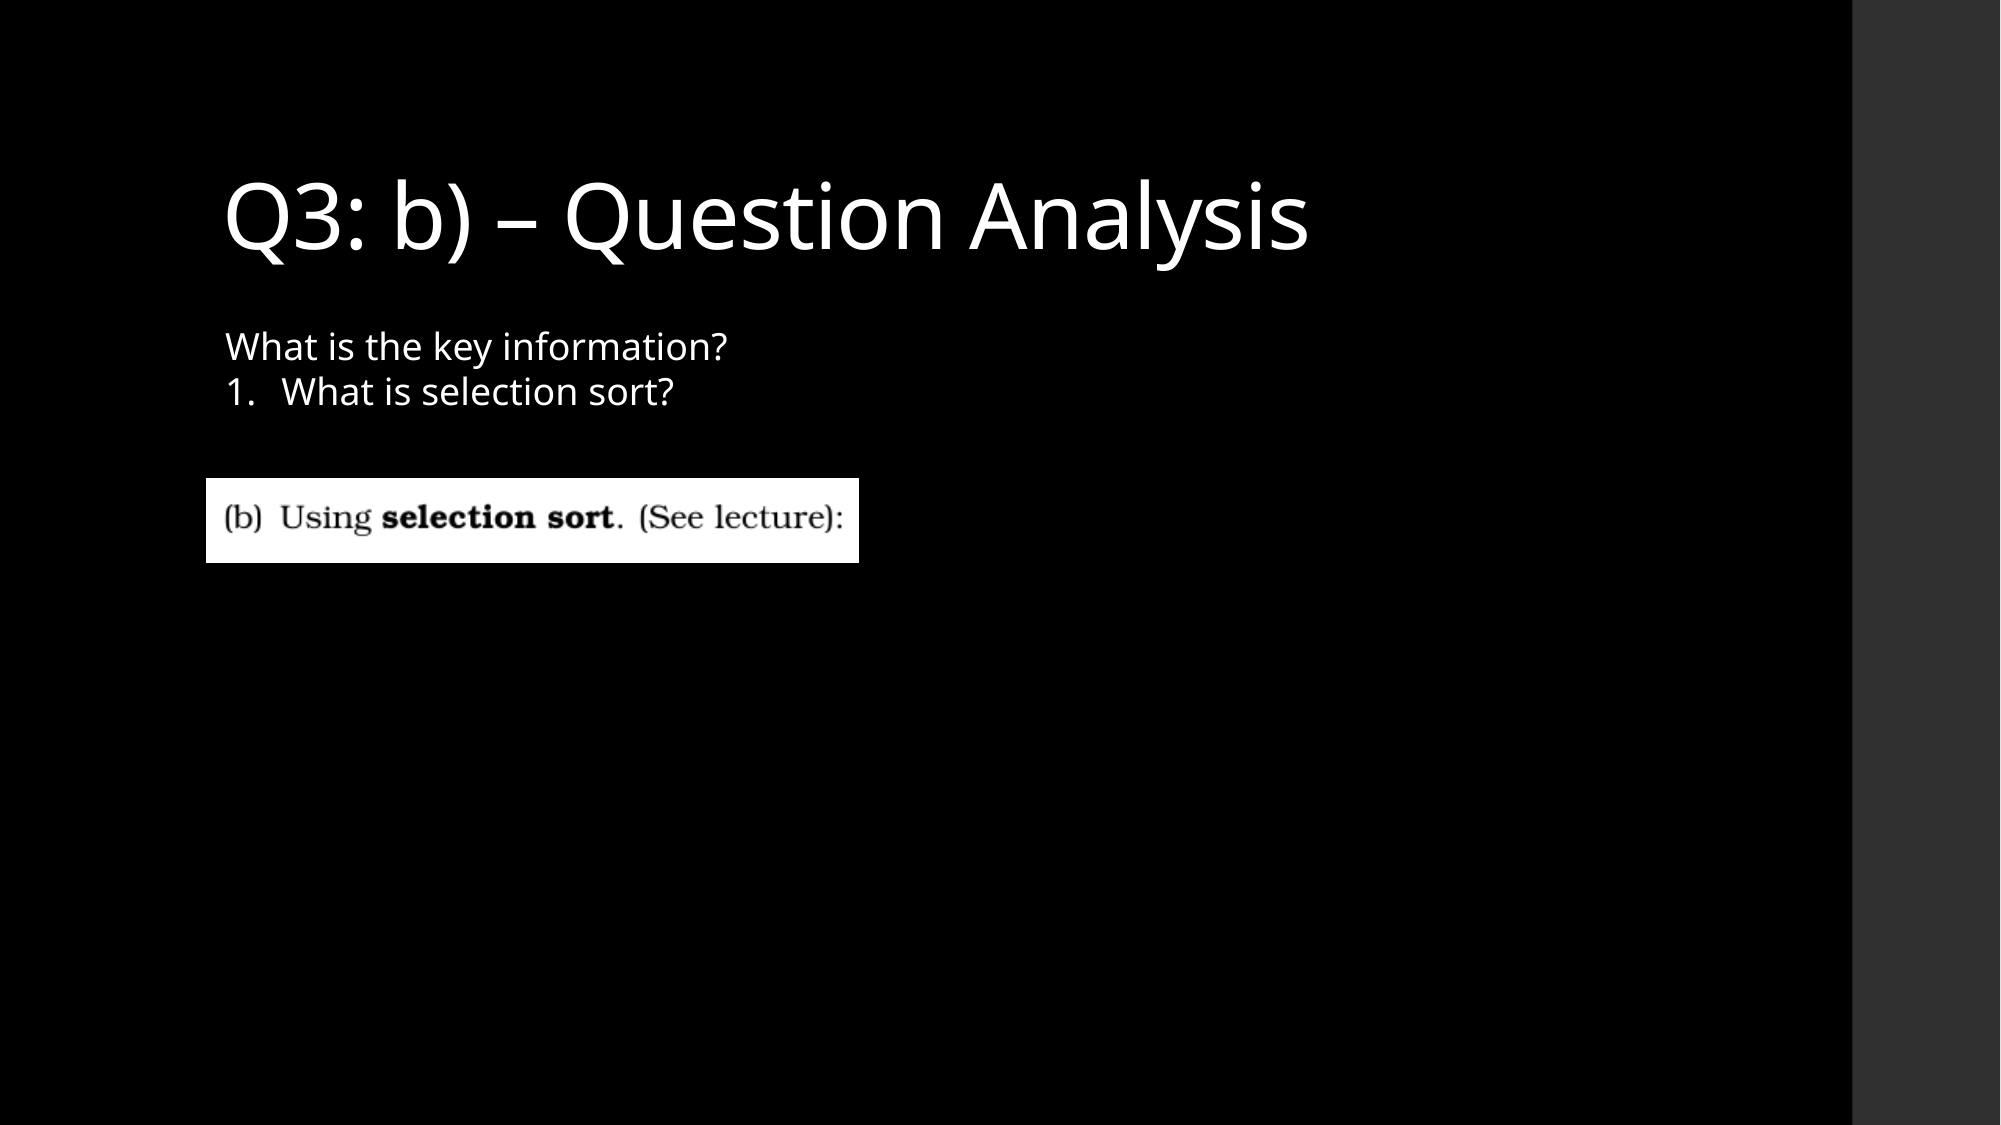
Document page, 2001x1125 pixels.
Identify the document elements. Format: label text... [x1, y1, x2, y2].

picture [206, 477, 859, 563]
text_box What is the key information? What is selection sort? [210, 315, 744, 421]
title Q3: b) – Question Analysis [206, 60, 1797, 278]
